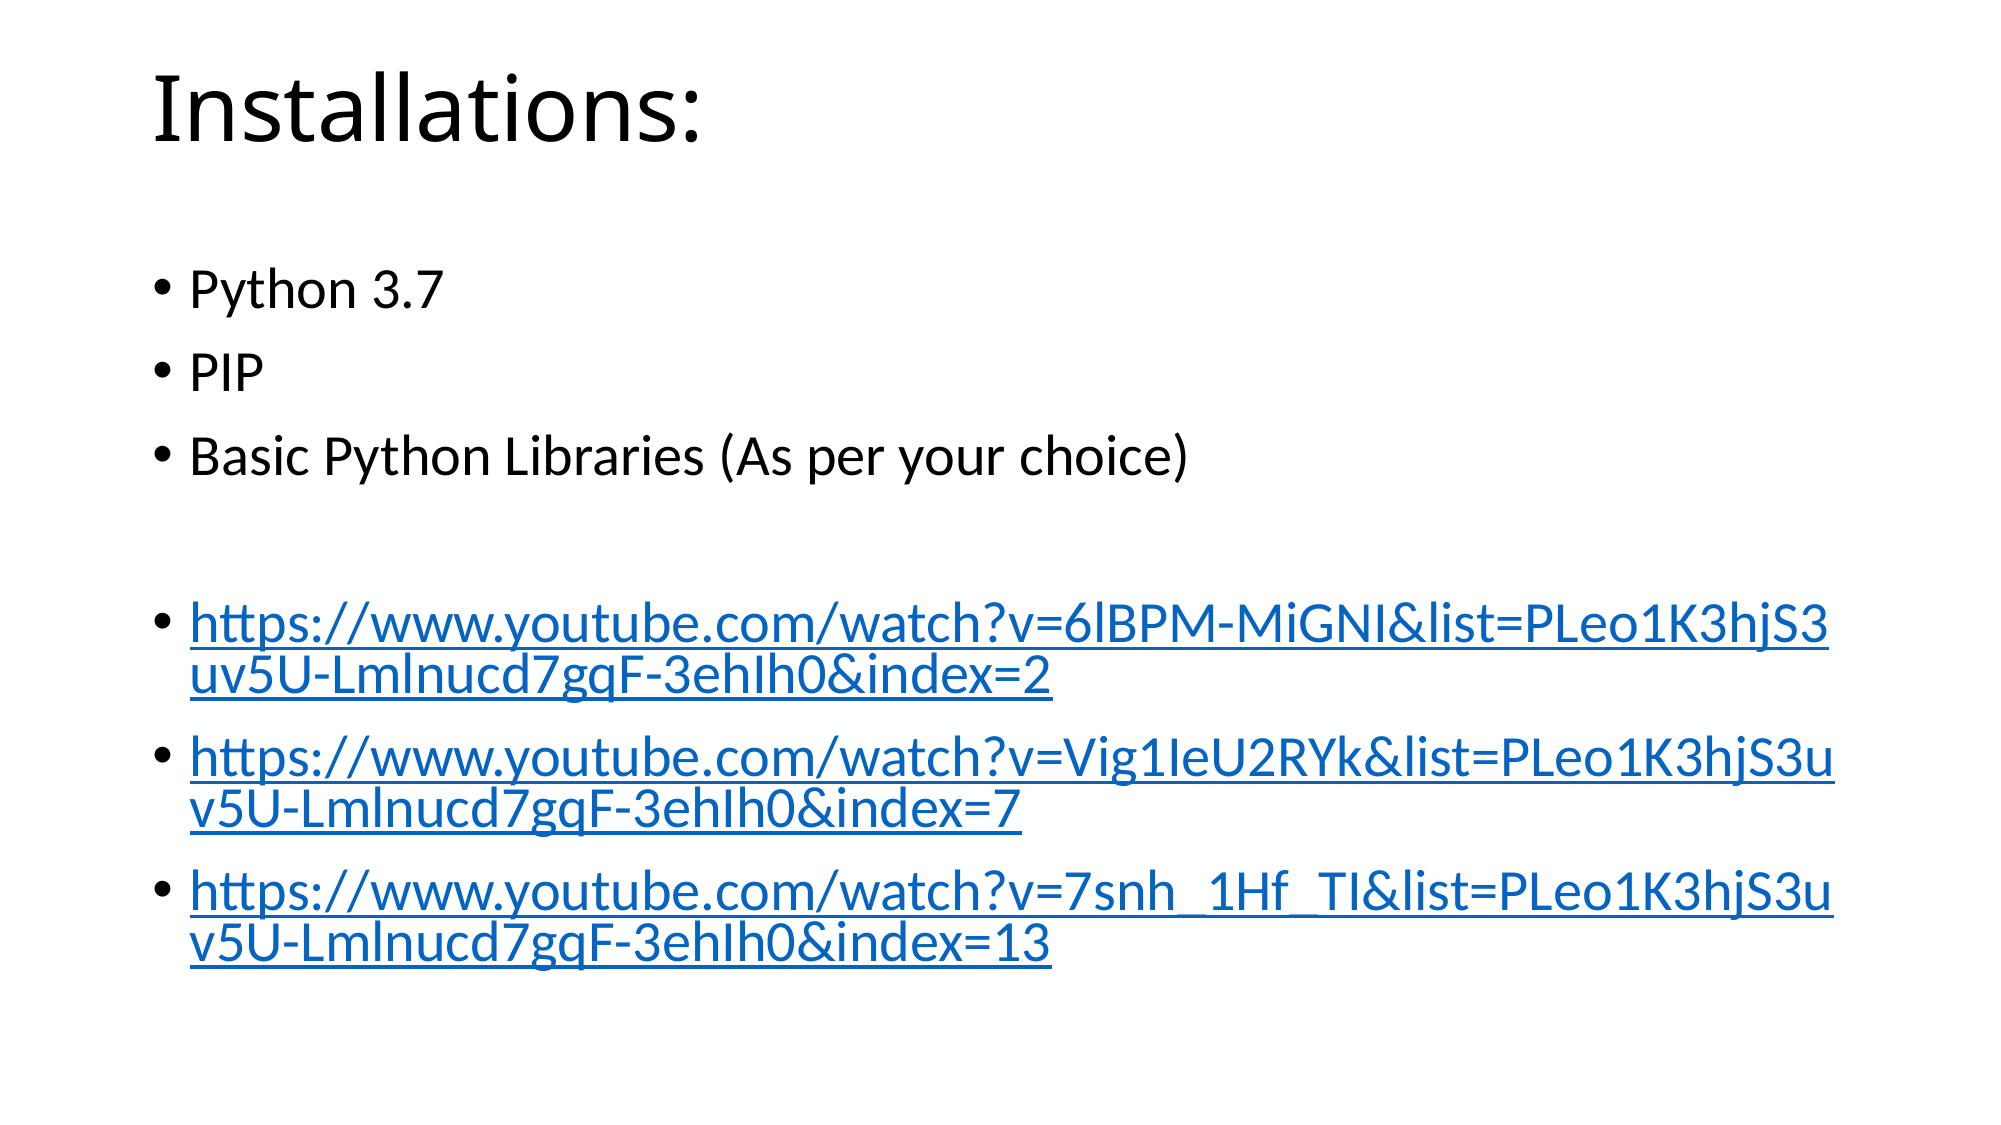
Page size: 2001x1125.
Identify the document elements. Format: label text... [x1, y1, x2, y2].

title Installations: [137, 3, 1863, 221]
list Python 3.7 PIP Basic Python Libraries (As per your choice) https://www.youtube.com/watch?v=6lBPM-MiGNI&list=PLeo1K3hjS3uv5U-Lmlnucd7gqF-3ehIh0&index=2 https://www.youtube.com/watch?v=Vig1IeU2RYk&list=PLeo1K3hjS3uv5U-Lmlnucd7gqF-3ehIh0&index=7 https://www.youtube.com/watch?v=7snh_1Hf_TI&list=PLeo1K3hjS3uv5U-Lmlnucd7gqF-3ehIh0&index=13 [137, 250, 1863, 965]
